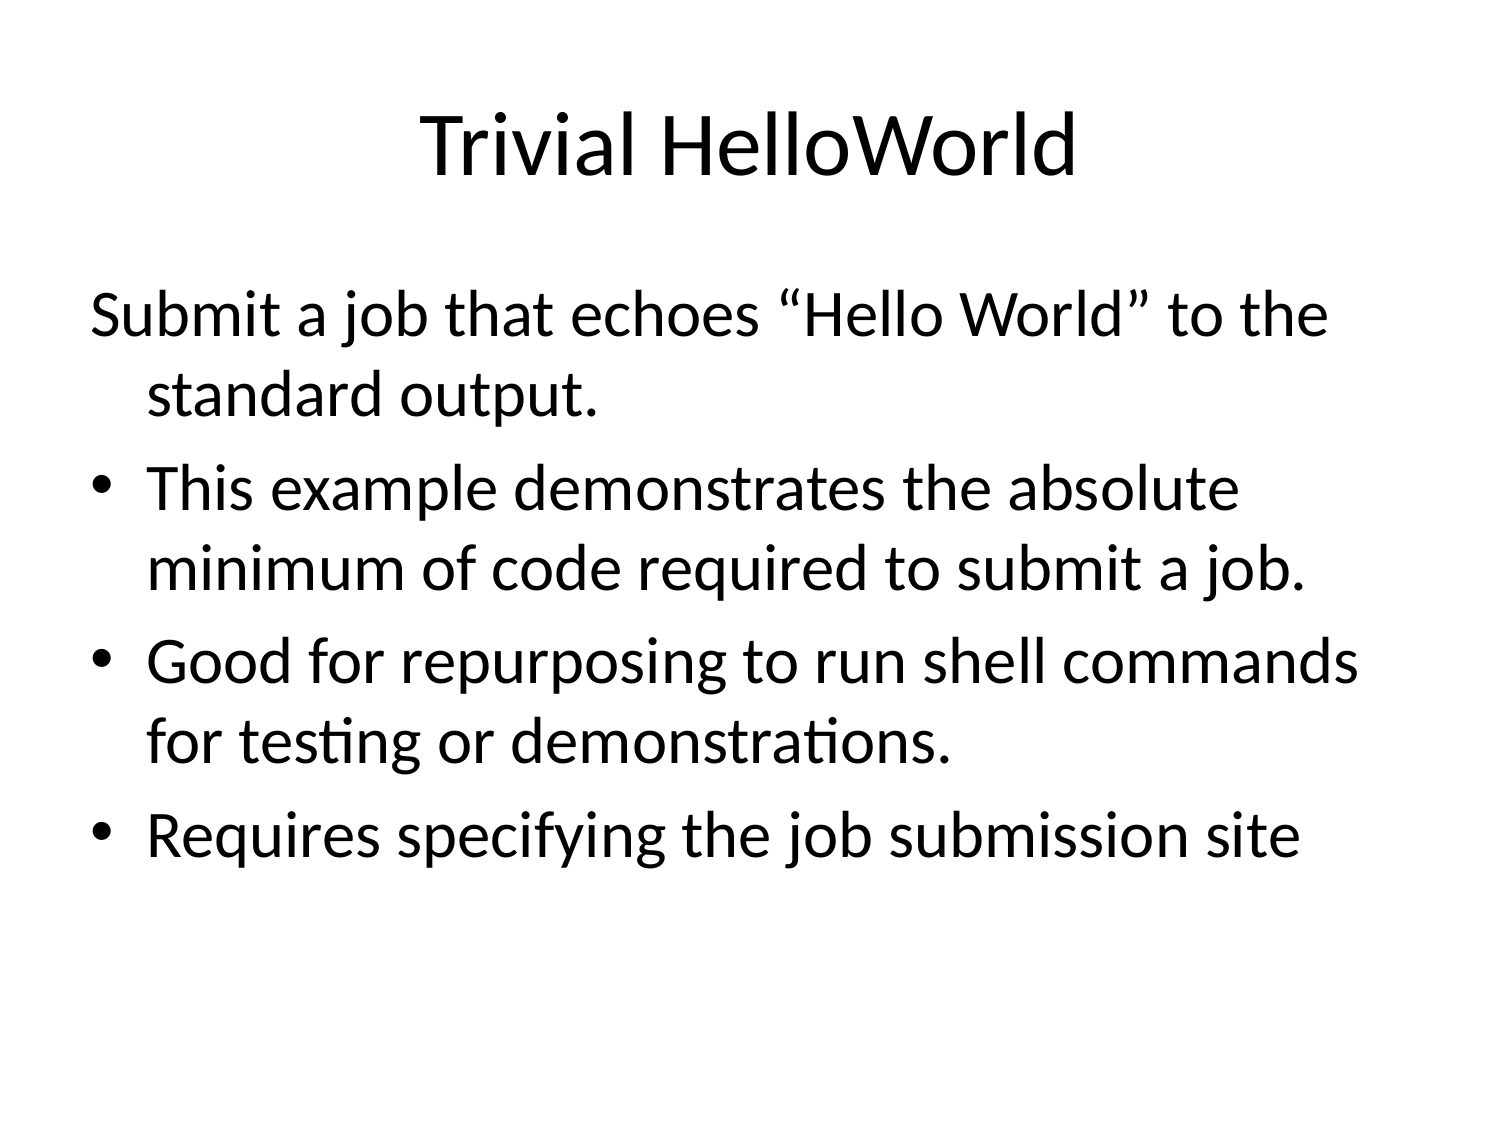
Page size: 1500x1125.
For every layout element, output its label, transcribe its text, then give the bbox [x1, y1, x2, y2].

list Submit a job that echoes “Hello World” to the standard output. This example demonstrates the absolute minimum of code required to submit a job. Good for repurposing to run shell commands for testing or demonstrations. Requires specifying the job submission site [75, 262, 1425, 1005]
title Trivial HelloWorld [75, 45, 1425, 233]
